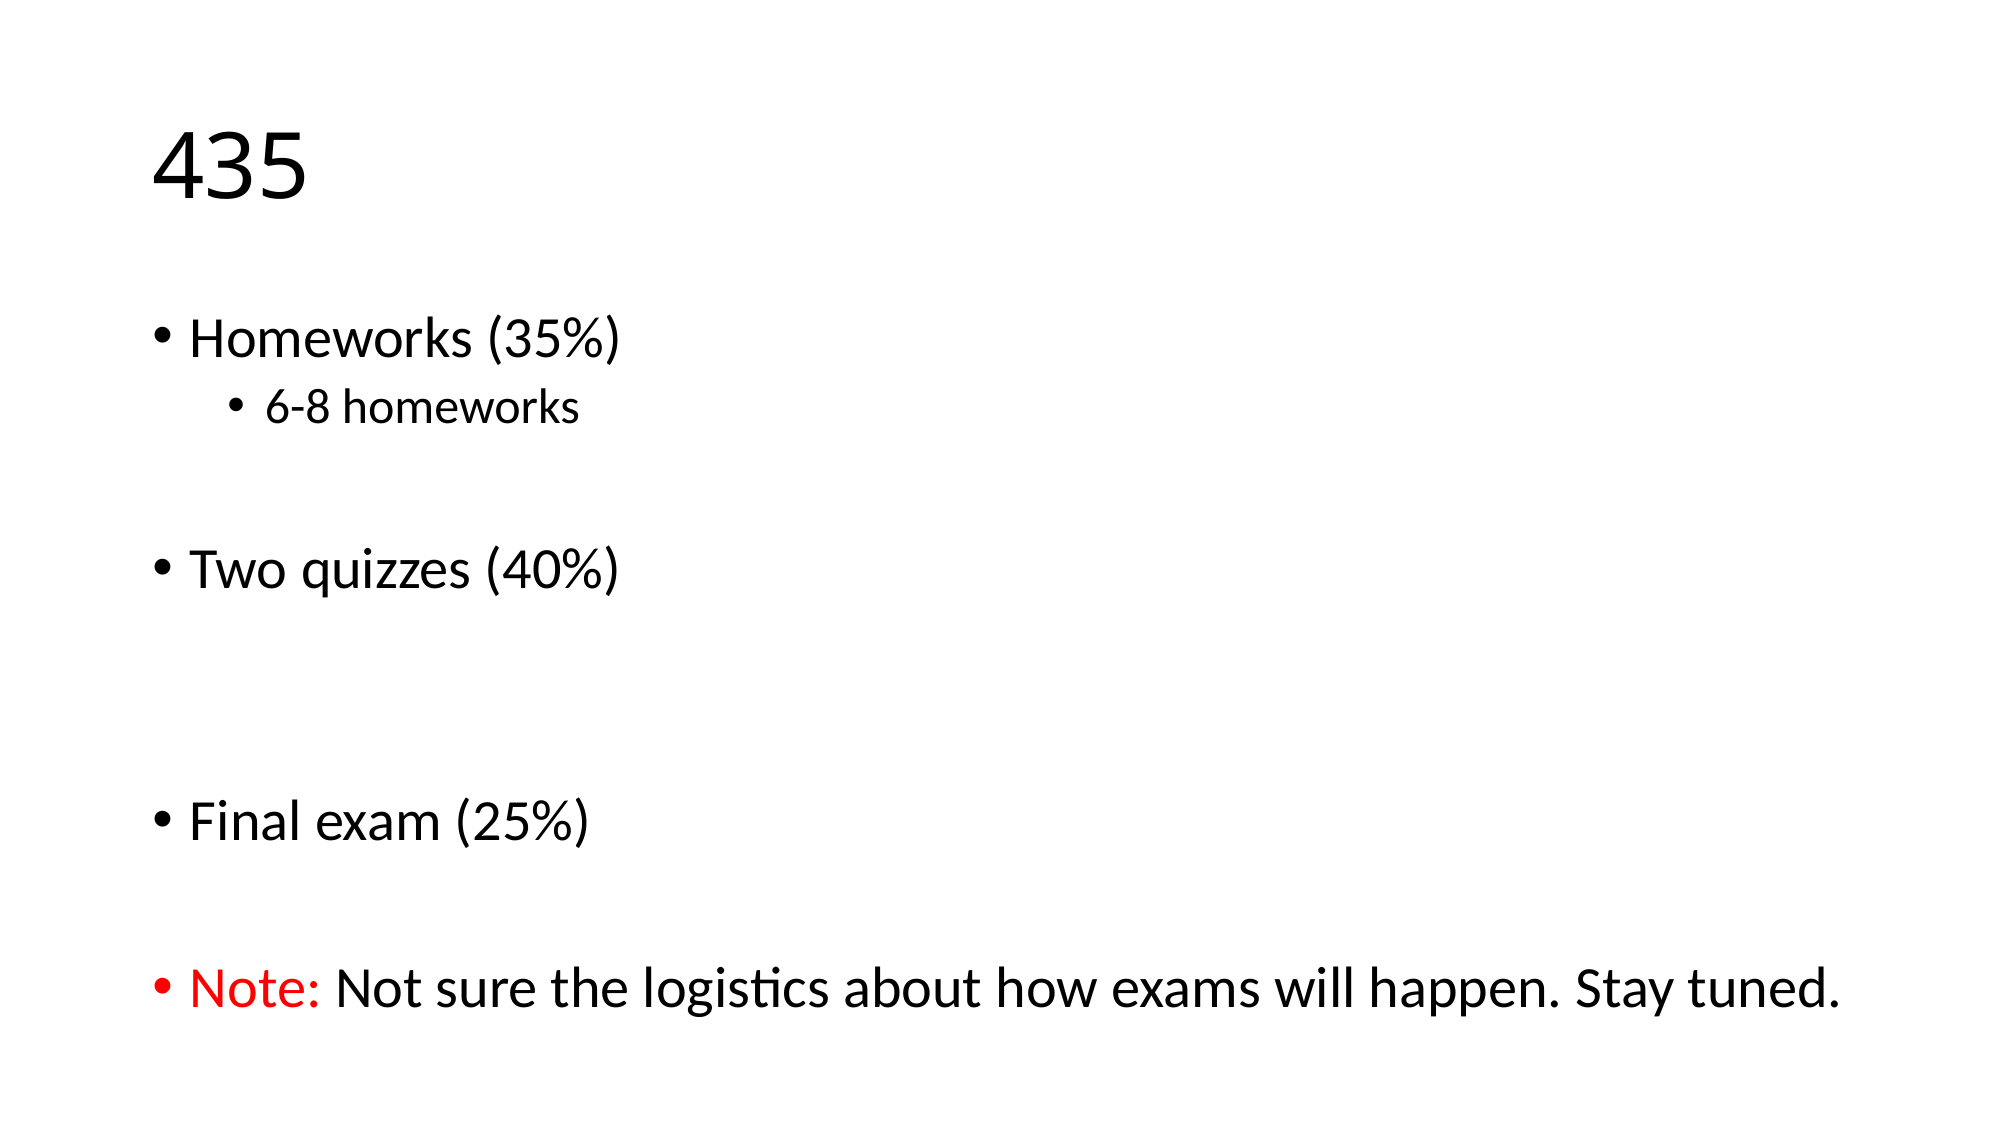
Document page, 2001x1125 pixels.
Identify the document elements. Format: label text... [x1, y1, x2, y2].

list Homeworks (35%) 6-8 homeworks Two quizzes (40%) Final exam (25%) Note: Not sure the logistics about how exams will happen. Stay tuned. [137, 299, 1863, 1014]
title 435 [137, 59, 1863, 278]
